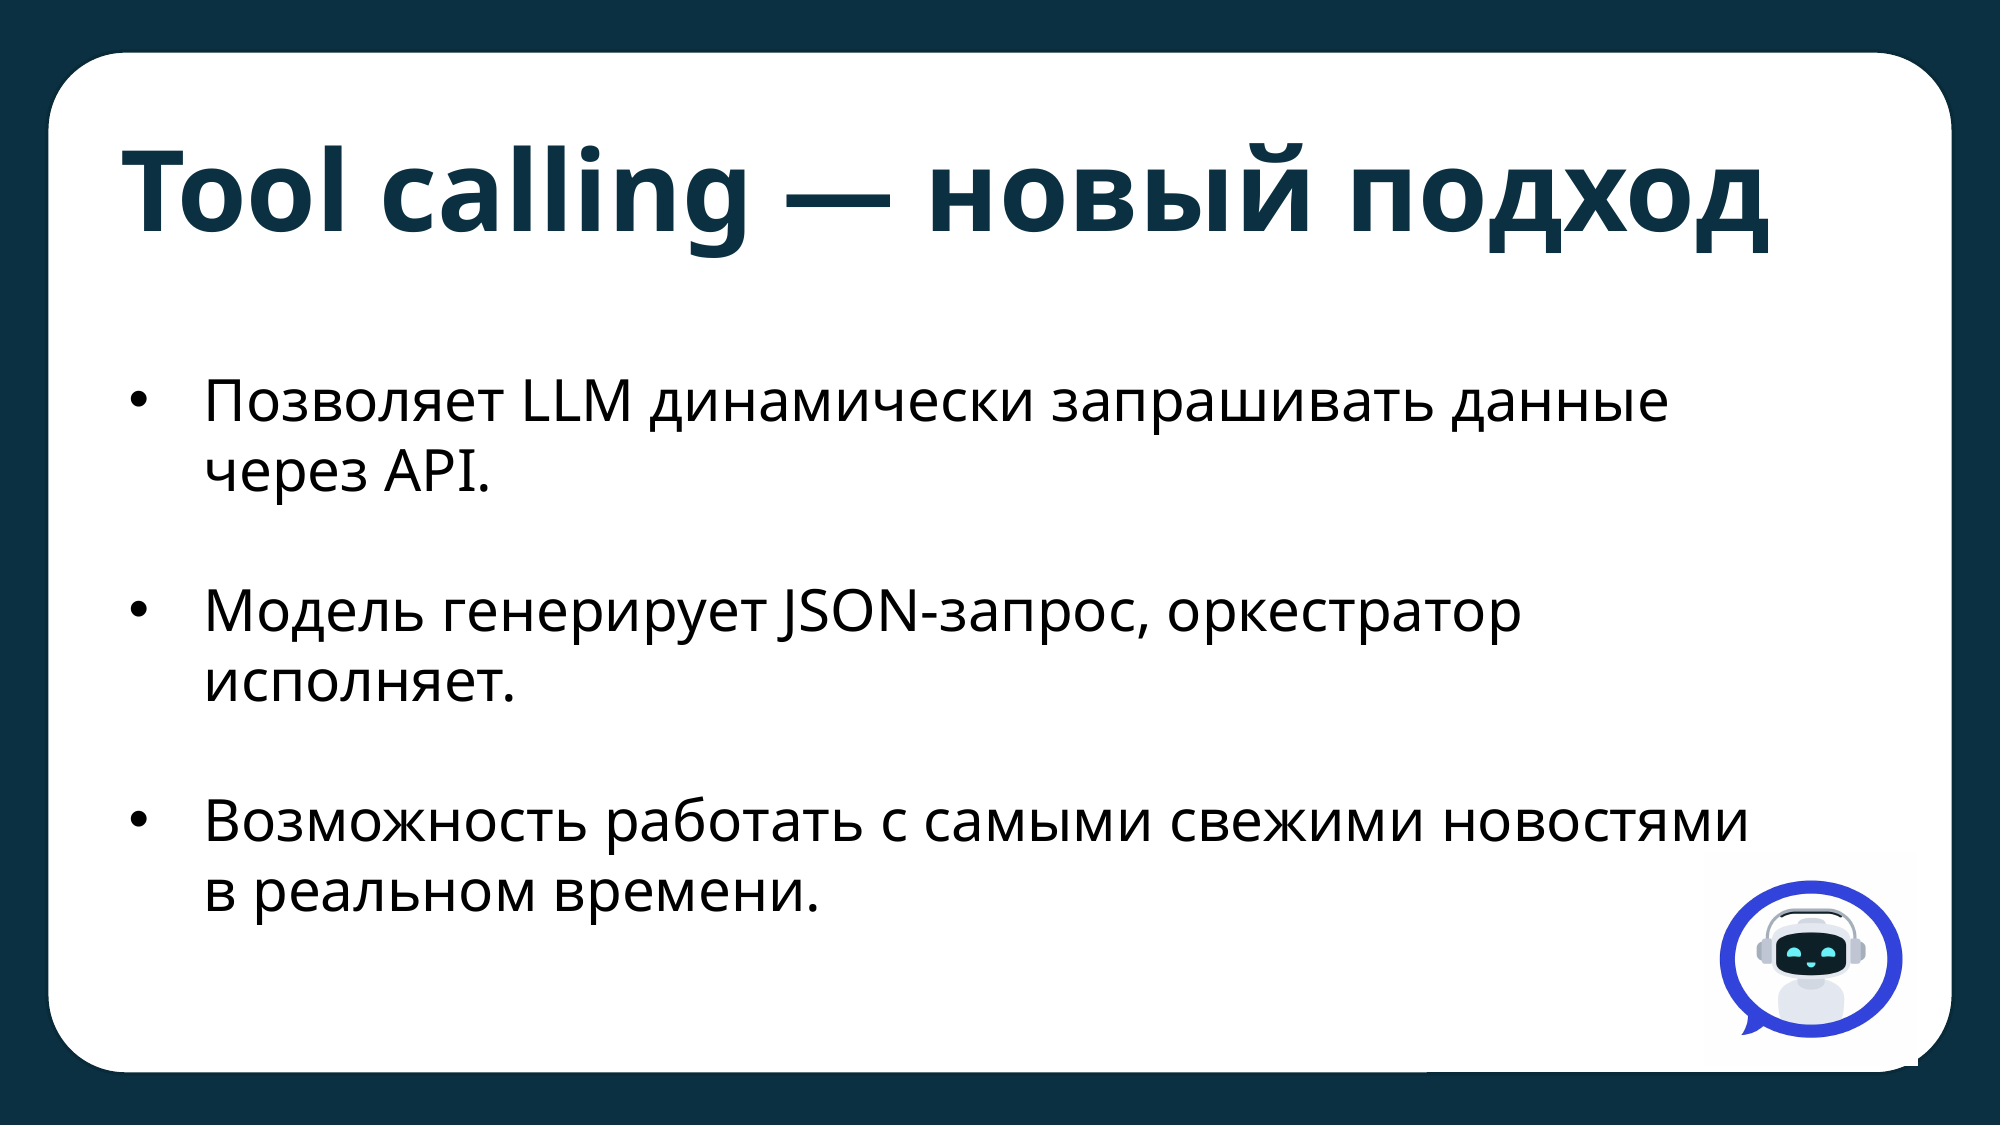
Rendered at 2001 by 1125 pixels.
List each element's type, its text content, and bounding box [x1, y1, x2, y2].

picture [1703, 852, 1918, 1067]
text_box Позволяет LLM динамически запрашивать данные через API. Модель генерирует JSON-запрос, оркестратор исполняет. Возможность работать с самыми свежими новостями в реальном времени. [113, 355, 1807, 931]
text_box [45, 49, 1955, 1076]
title Tool calling — новый подход [105, 51, 1854, 339]
